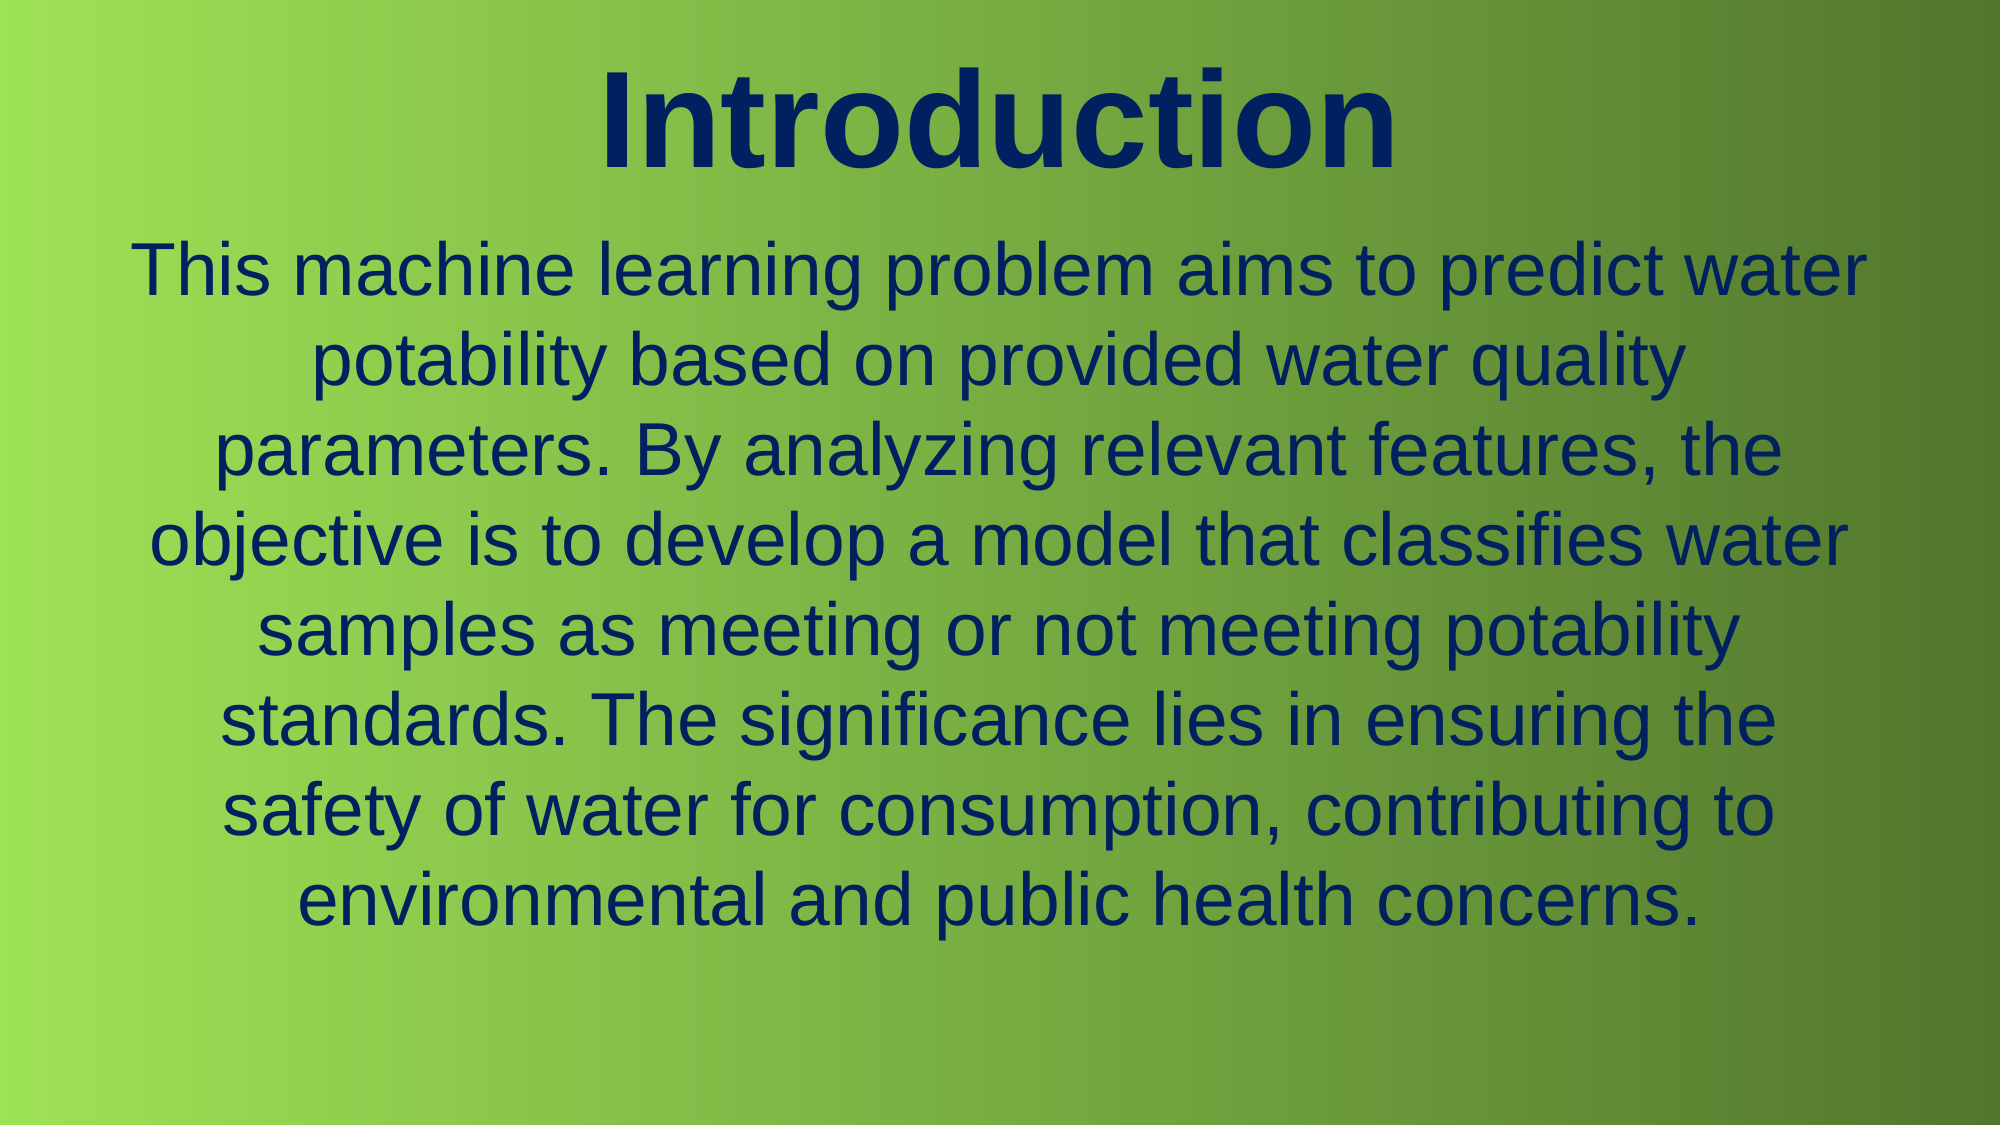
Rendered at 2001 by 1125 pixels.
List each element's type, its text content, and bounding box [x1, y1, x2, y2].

list This machine learning problem aims to predict water potability based on provided water quality parameters. By analyzing relevant features, the objective is to develop a model that classifies water samples as meeting or not meeting potability standards. The significance lies in ensuring the safety of water for consumption, contributing to environmental and public health concerns. [99, 213, 1901, 1006]
title Introduction [99, 29, 1901, 196]
